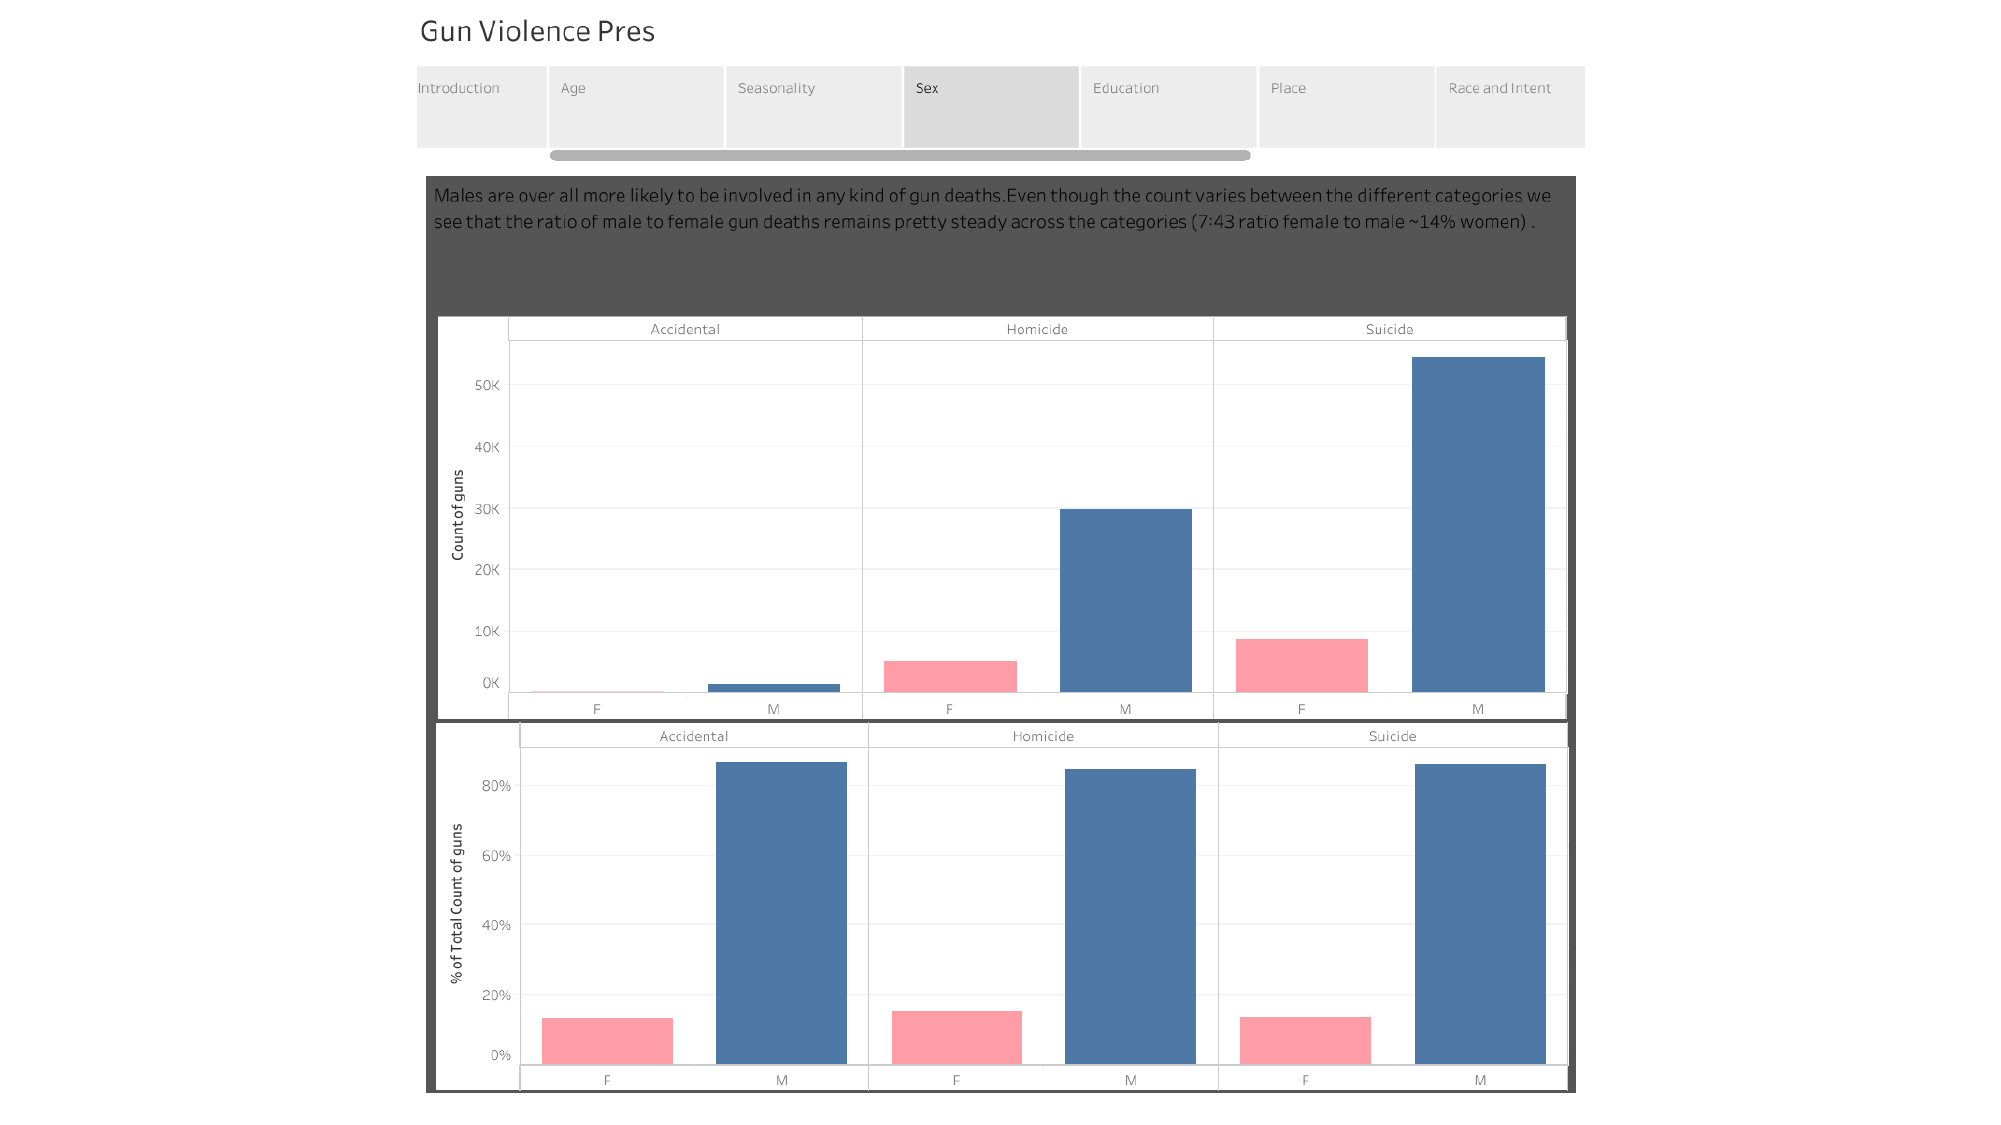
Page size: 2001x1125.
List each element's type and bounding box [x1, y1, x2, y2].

picture [407, 0, 1593, 1125]
